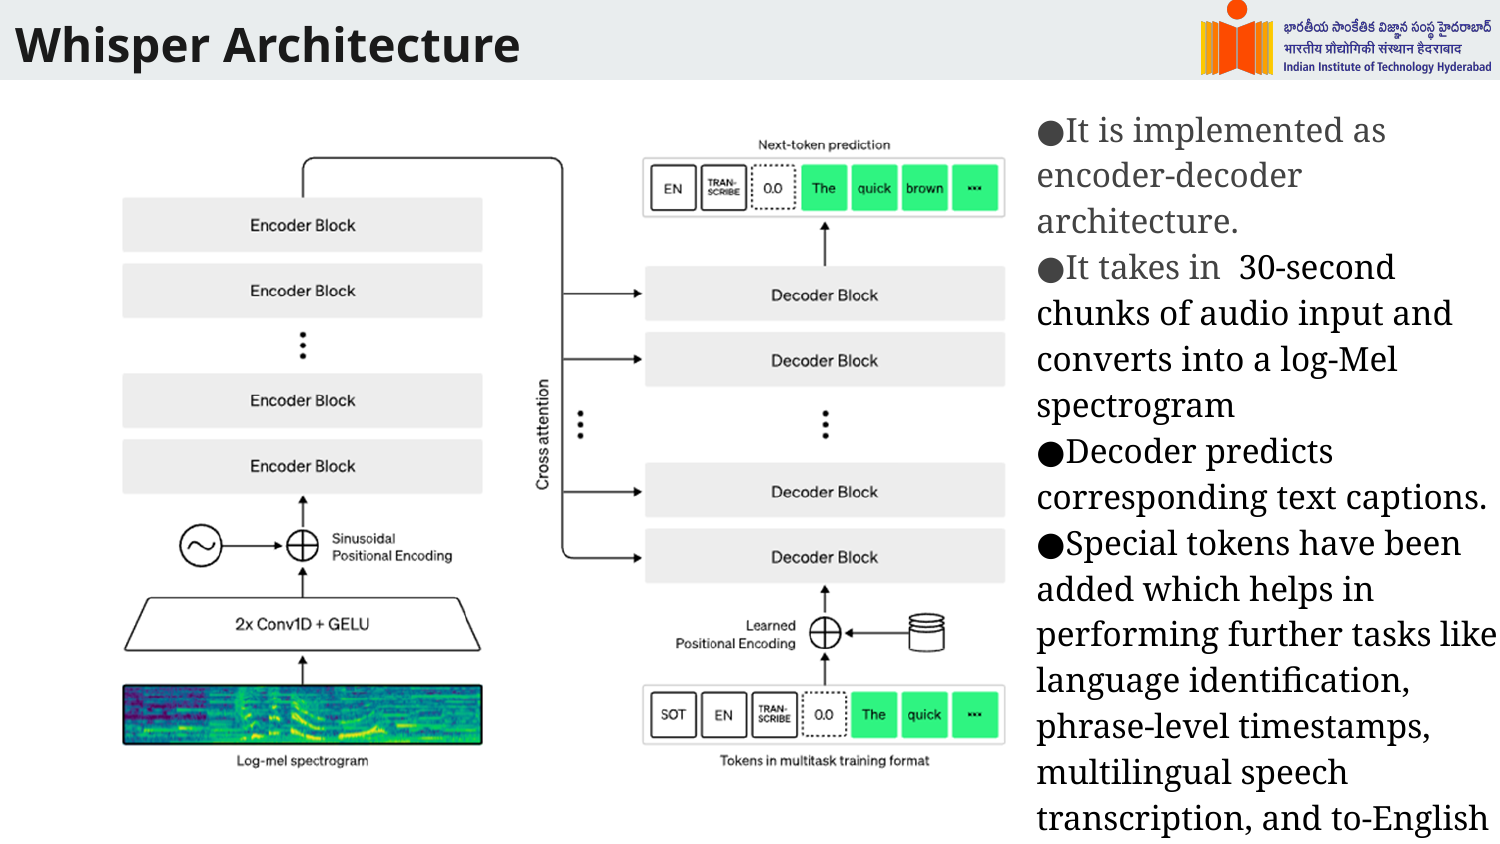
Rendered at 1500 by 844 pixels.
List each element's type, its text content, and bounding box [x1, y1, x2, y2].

picture [23, 93, 1056, 800]
text_box ●It is implemented as encoder-decoder architecture. ●It takes in 30-second chunks of audio input and converts into a log-Mel spectrogram ●Decoder predicts corresponding text captions. ●Special tokens have been added which helps in performing further tasks like language identification, phrase-level timestamps, multilingual speech transcription, and to-English speech translation. [1021, 87, 1500, 844]
picture [1262, 0, 1491, 75]
title Whisper Architecture [0, 0, 1262, 88]
